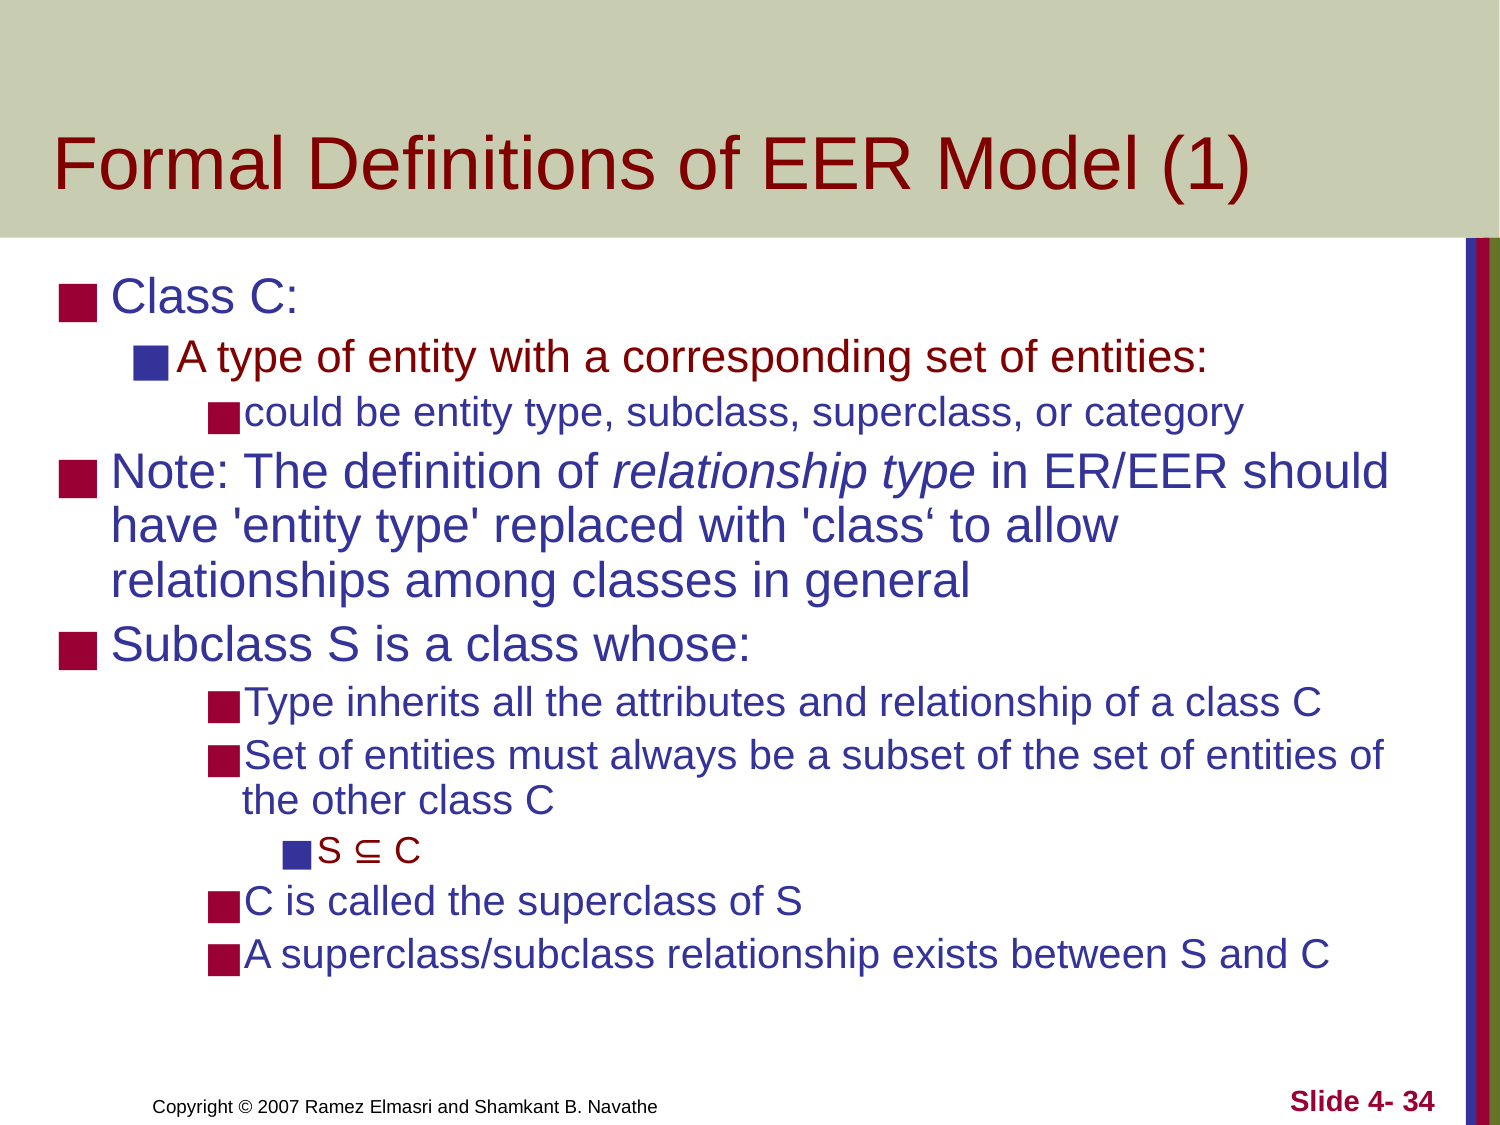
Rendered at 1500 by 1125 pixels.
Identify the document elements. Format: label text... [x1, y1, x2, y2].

text_box Slide 4- ‹#› [1137, 1049, 1450, 1125]
title Formal Definitions of EER Model (1) [37, 49, 1317, 213]
list Class C: A type of entity with a corresponding set of entities: could be entity type, subclass, superclass, or category Note: The definition of relationship type in ER/EER should have 'entity type' replaced with 'class‘ to allow relationships among classes in general Subclass S is a class whose: Type inherits all the attributes and relationship of a class C Set of entities must always be a subset of the set of entities of the other class C S ⊆ C C is called the superclass of S A superclass/subclass relationship exists between S and C [39, 262, 1400, 1013]
